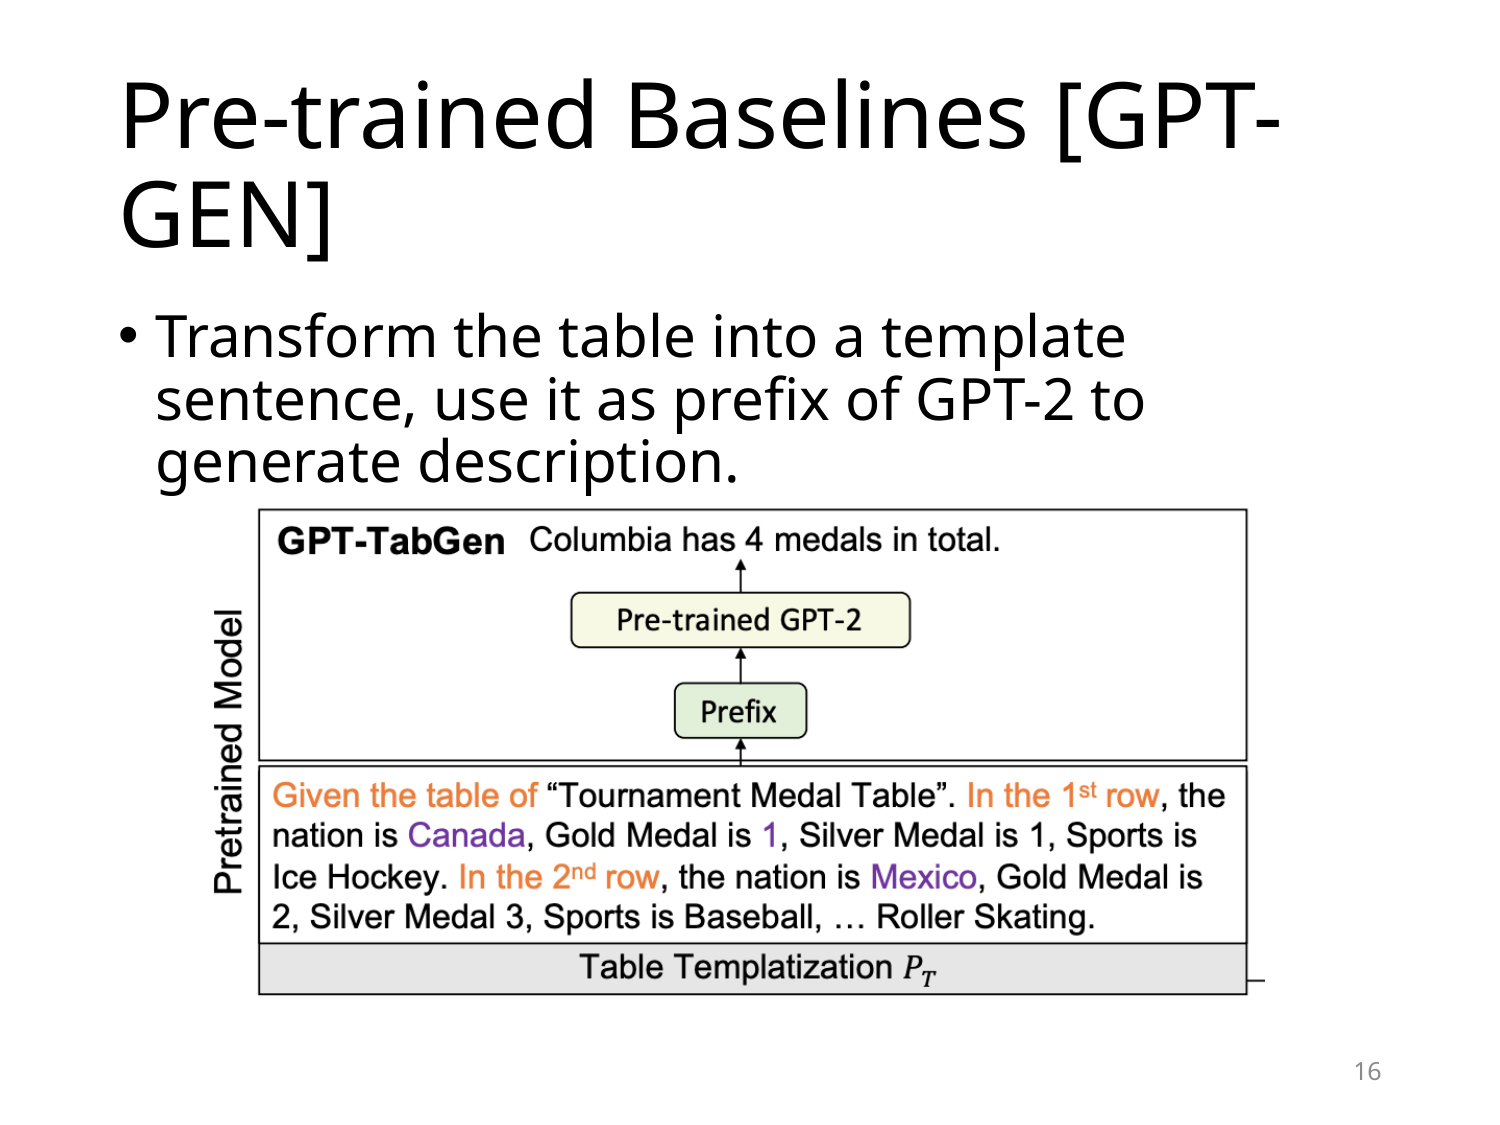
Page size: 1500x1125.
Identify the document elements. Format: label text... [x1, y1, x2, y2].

text_box Transform the table into a template sentence, use it as prefix of GPT-2 to generate description. [103, 299, 1397, 1014]
title Pre-trained Baselines [GPT-GEN] [103, 59, 1397, 278]
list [161, 504, 1265, 1014]
slide_number 16 [1059, 1042, 1397, 1103]
